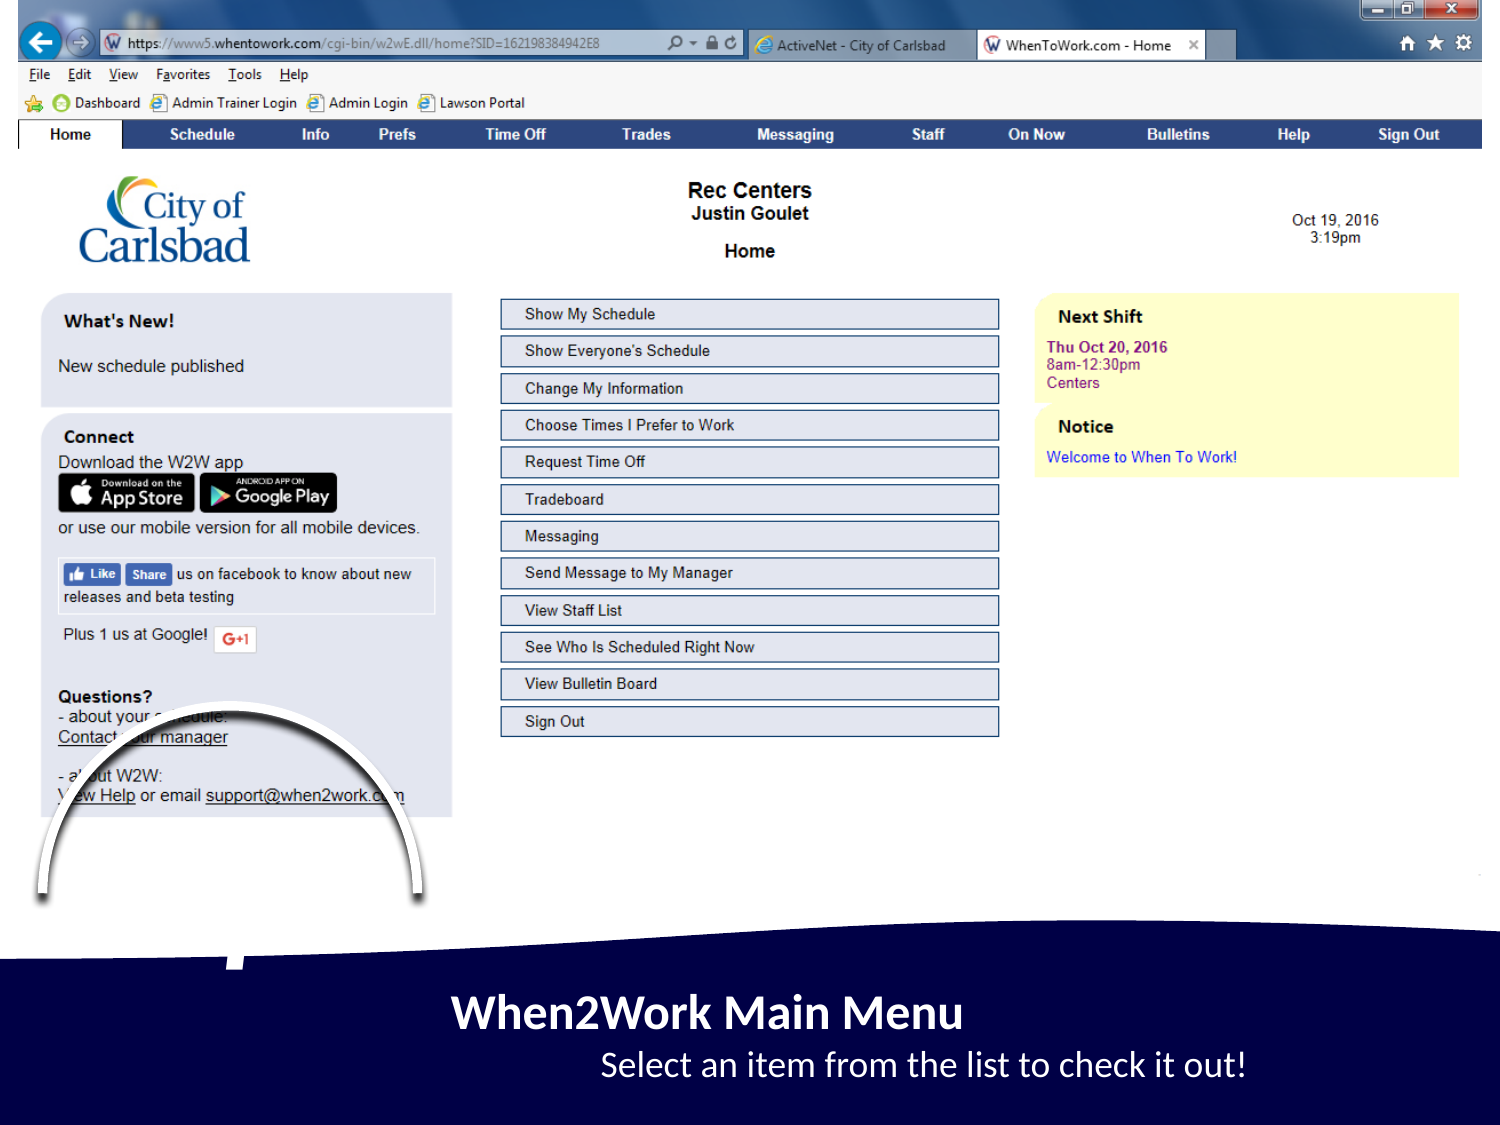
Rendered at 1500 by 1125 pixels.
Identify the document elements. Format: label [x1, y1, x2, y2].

picture [18, 0, 1482, 705]
text_box [0, 705, 1500, 1125]
